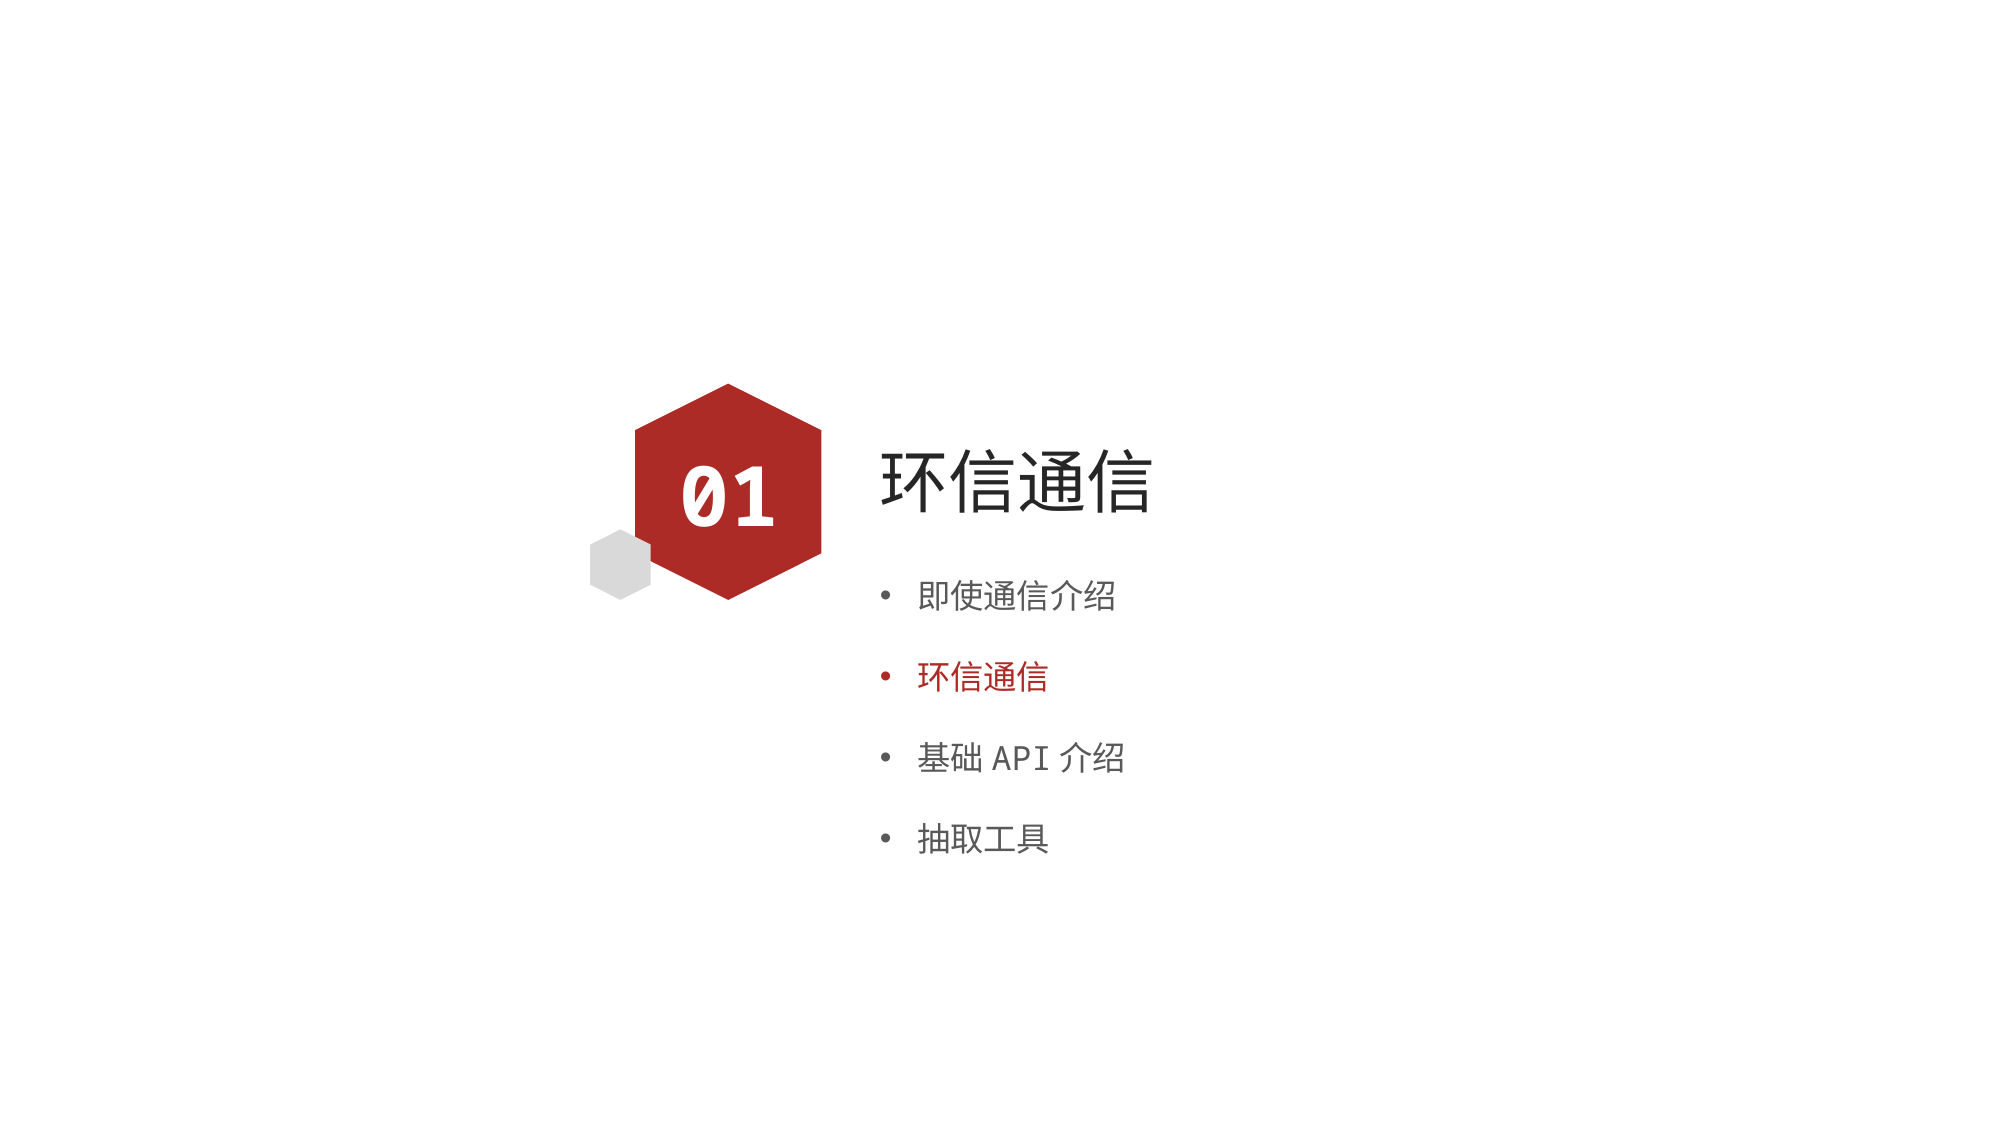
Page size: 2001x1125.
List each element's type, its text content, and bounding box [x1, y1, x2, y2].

list 即使通信介绍 环信通信 基础API介绍 抽取工具 [864, 548, 1762, 959]
title 环信通信 [864, 440, 1969, 531]
list 01 [636, 404, 822, 594]
